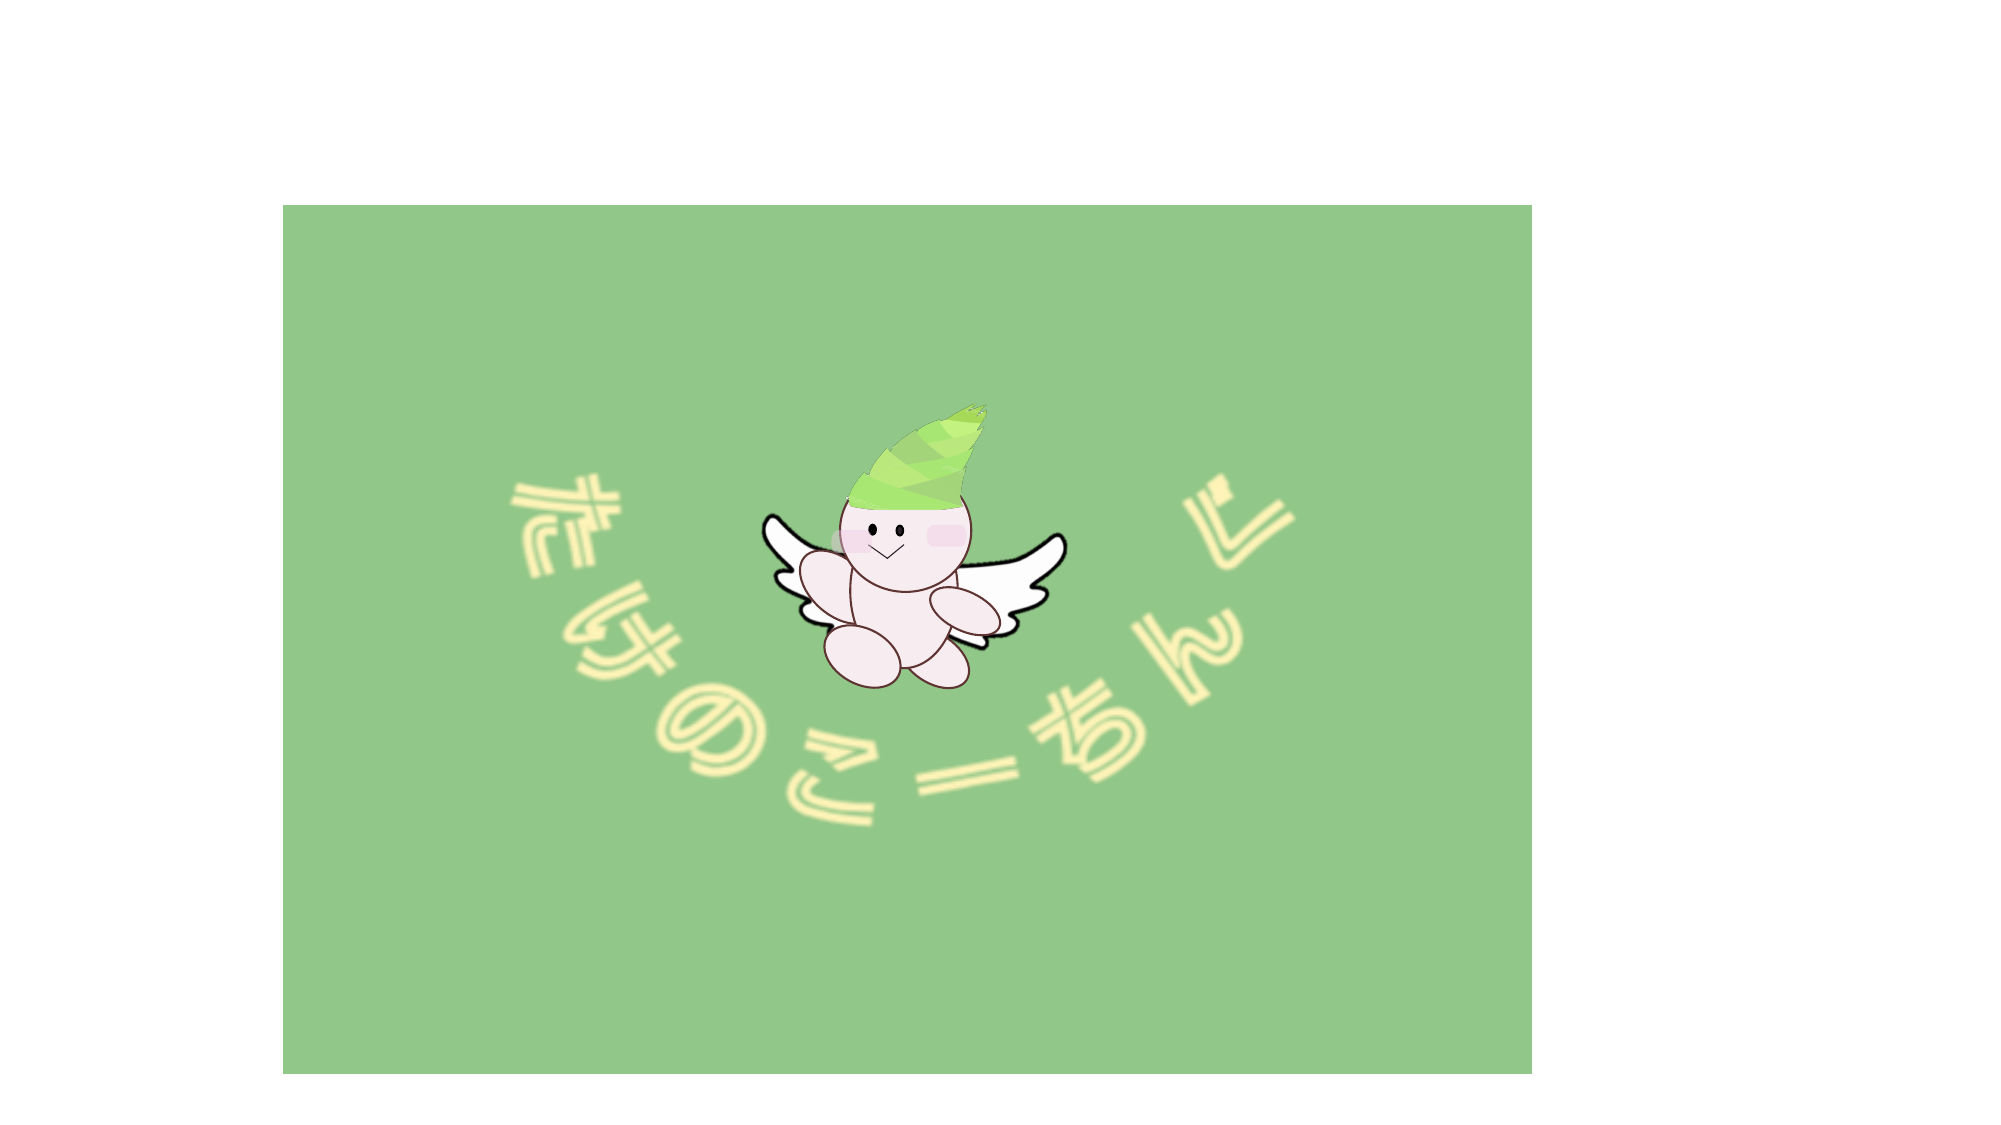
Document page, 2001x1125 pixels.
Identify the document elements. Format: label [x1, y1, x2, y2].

picture [282, 205, 1533, 1075]
text_box [728, 390, 1105, 685]
